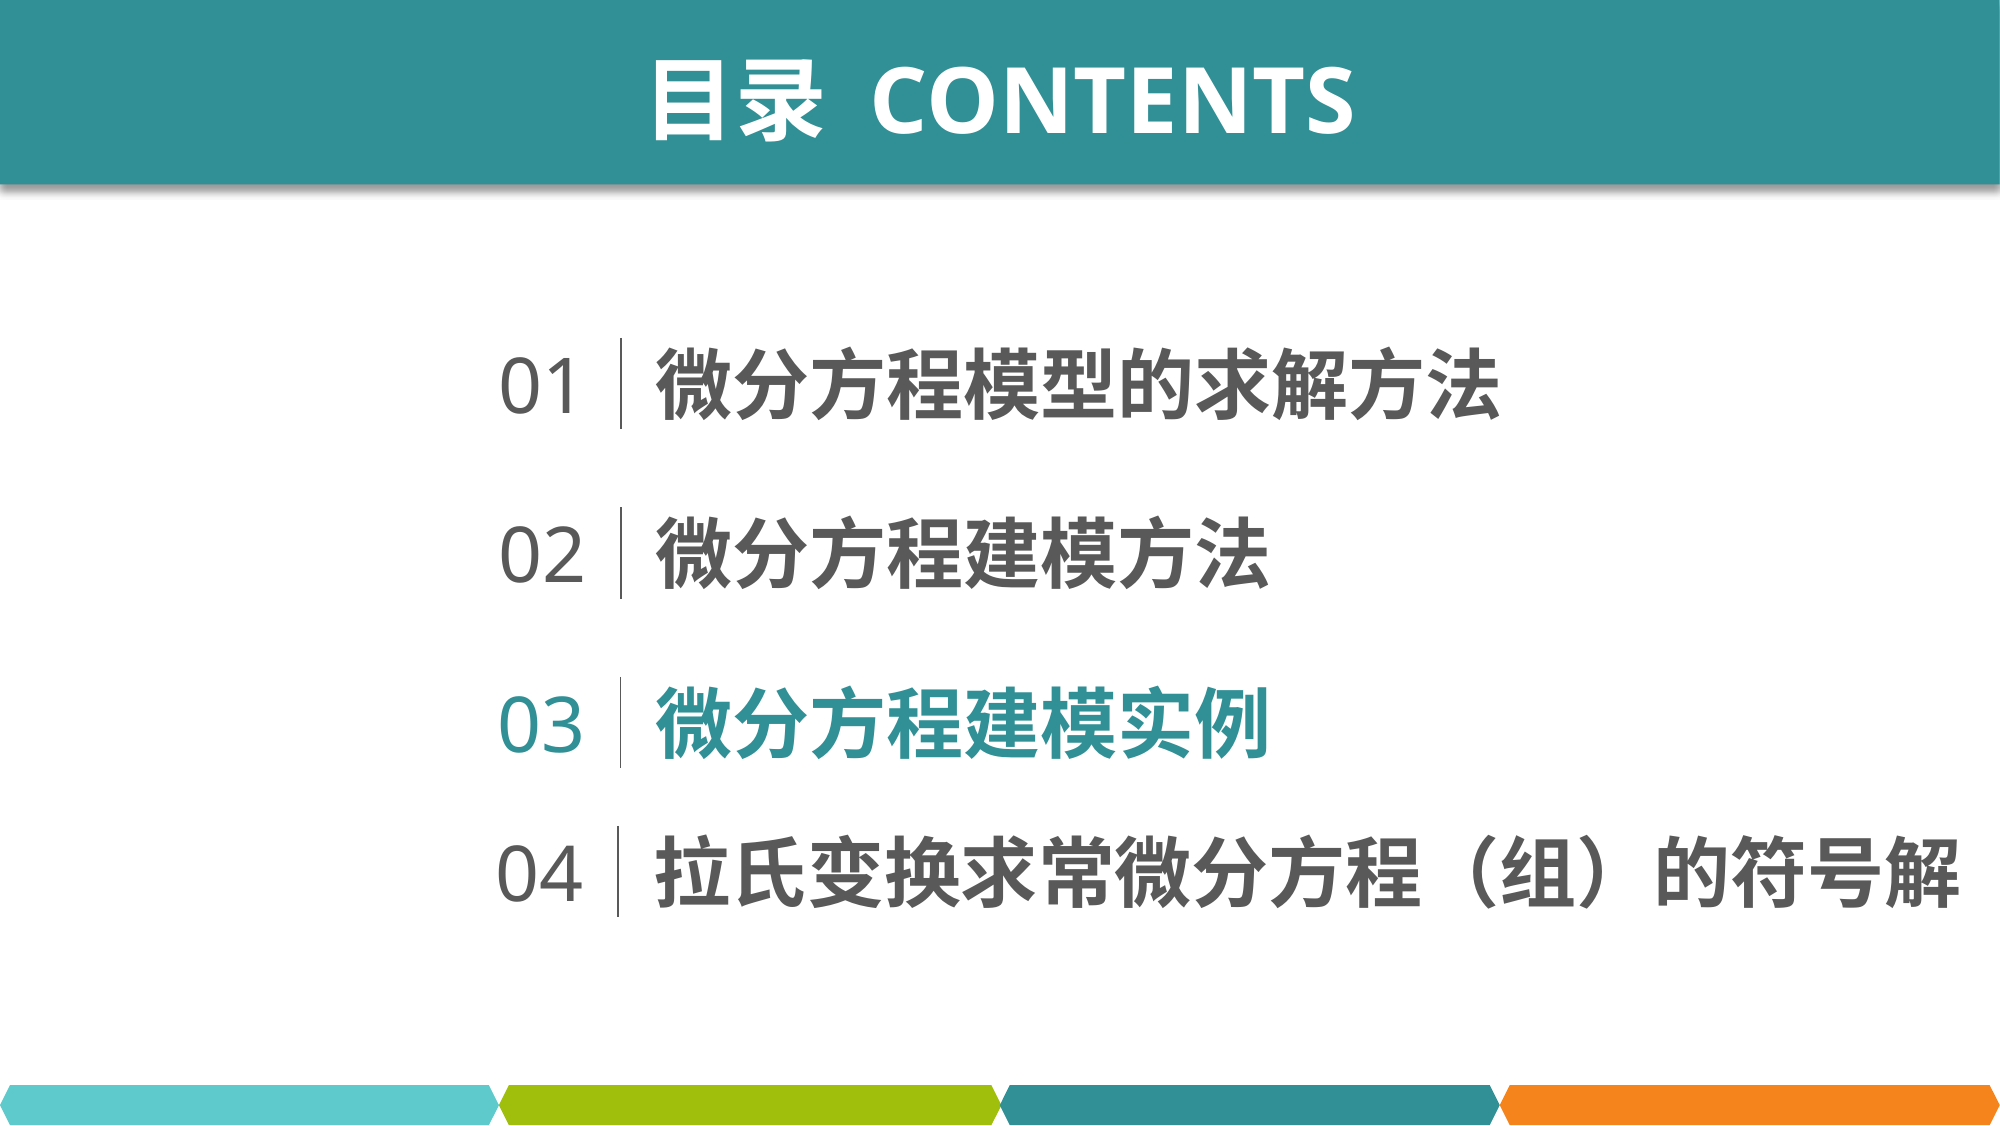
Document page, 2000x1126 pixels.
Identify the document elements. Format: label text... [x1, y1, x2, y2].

text_box 02 [476, 495, 608, 609]
text_box 微分方程建模实例 [635, 665, 1661, 778]
text_box 拉氏变换求常微分方程（组）的符号解 [633, 814, 2000, 927]
text_box 01 [476, 326, 608, 439]
text_box 目录 CONTENTS [628, 34, 1372, 160]
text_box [0, 1084, 2000, 1126]
text_box 03 [476, 665, 608, 778]
text_box 微分方程模型的求解方法 [635, 326, 1744, 439]
text_box 微分方程建模方法 [635, 495, 1922, 609]
text_box [0, 0, 2000, 185]
text_box 04 [473, 814, 605, 927]
